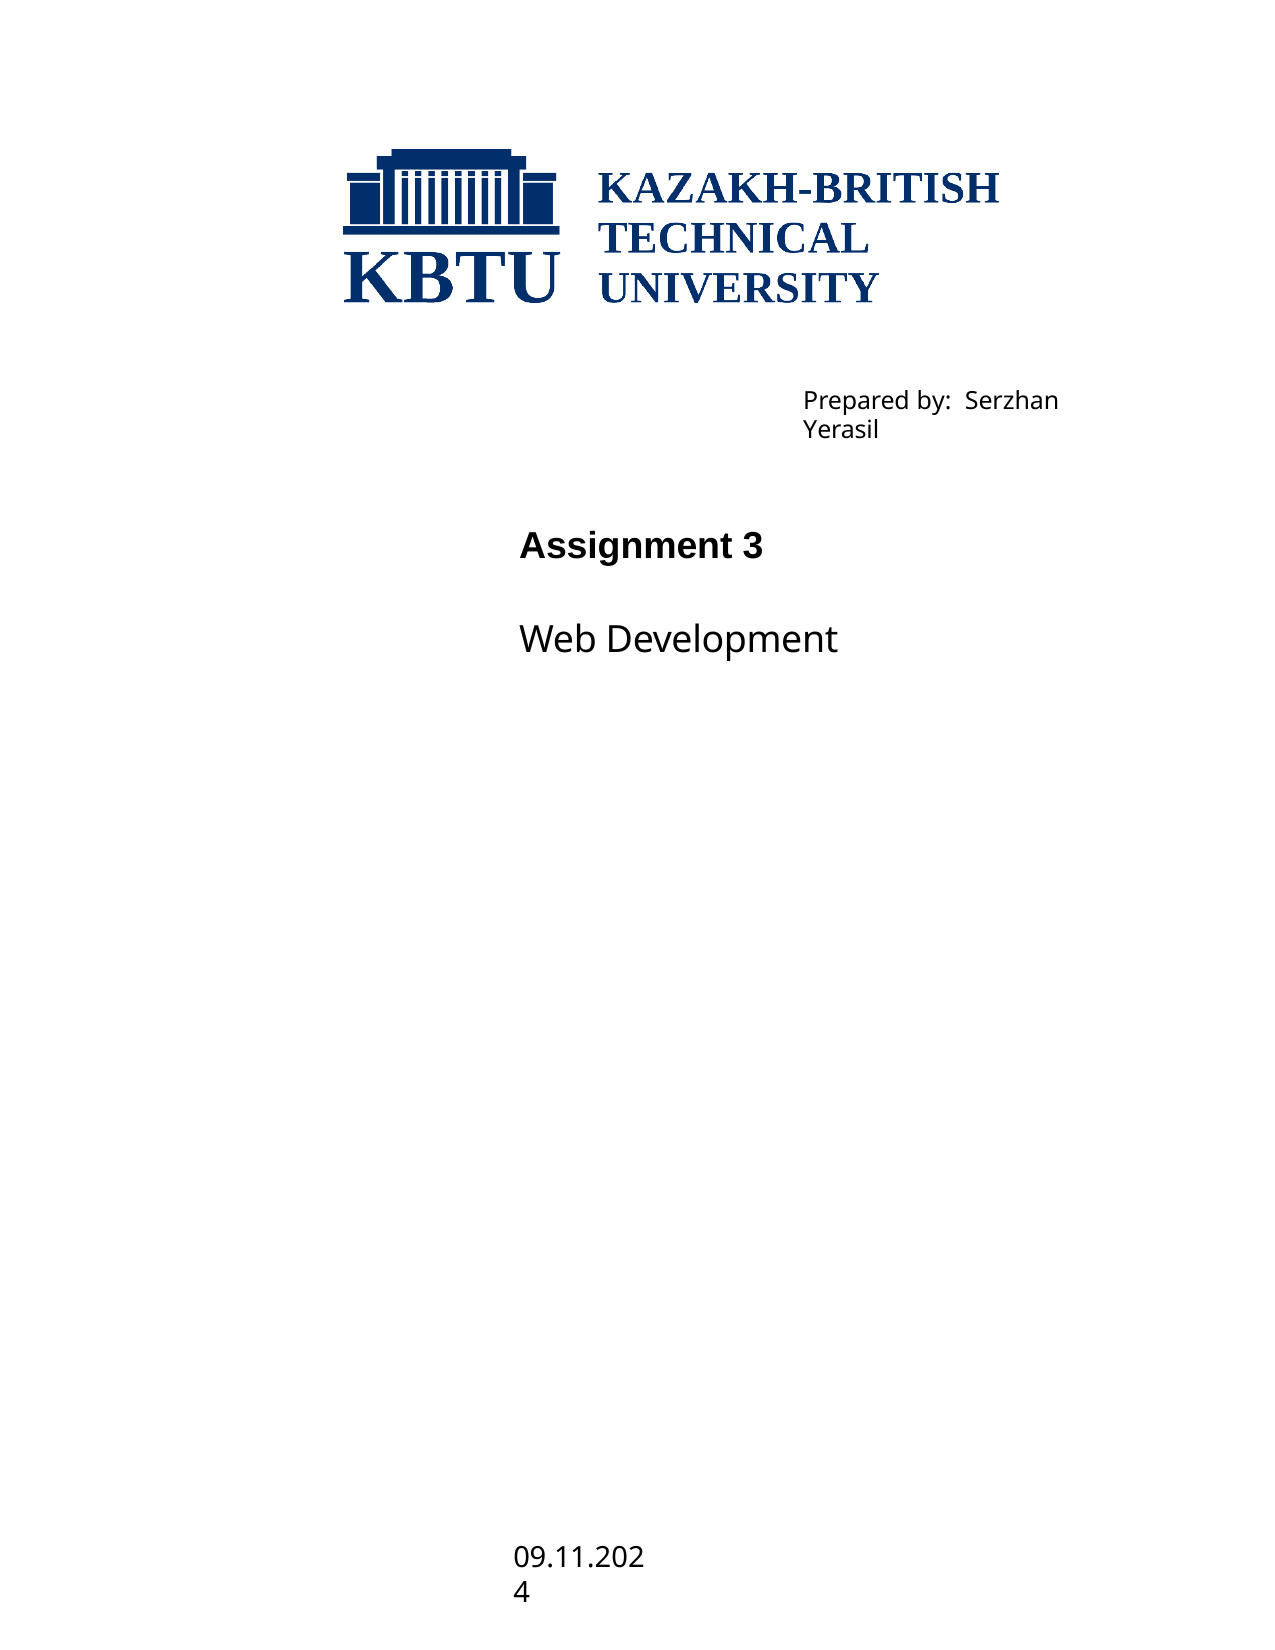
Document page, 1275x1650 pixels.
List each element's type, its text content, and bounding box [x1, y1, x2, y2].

picture [343, 149, 999, 303]
text_box Prepared by: Serzhan Yerasil [801, 382, 1134, 444]
text_box Assignment 3 Web Development [425, 518, 975, 660]
text_box 09.11.2024 [511, 1536, 657, 1609]
